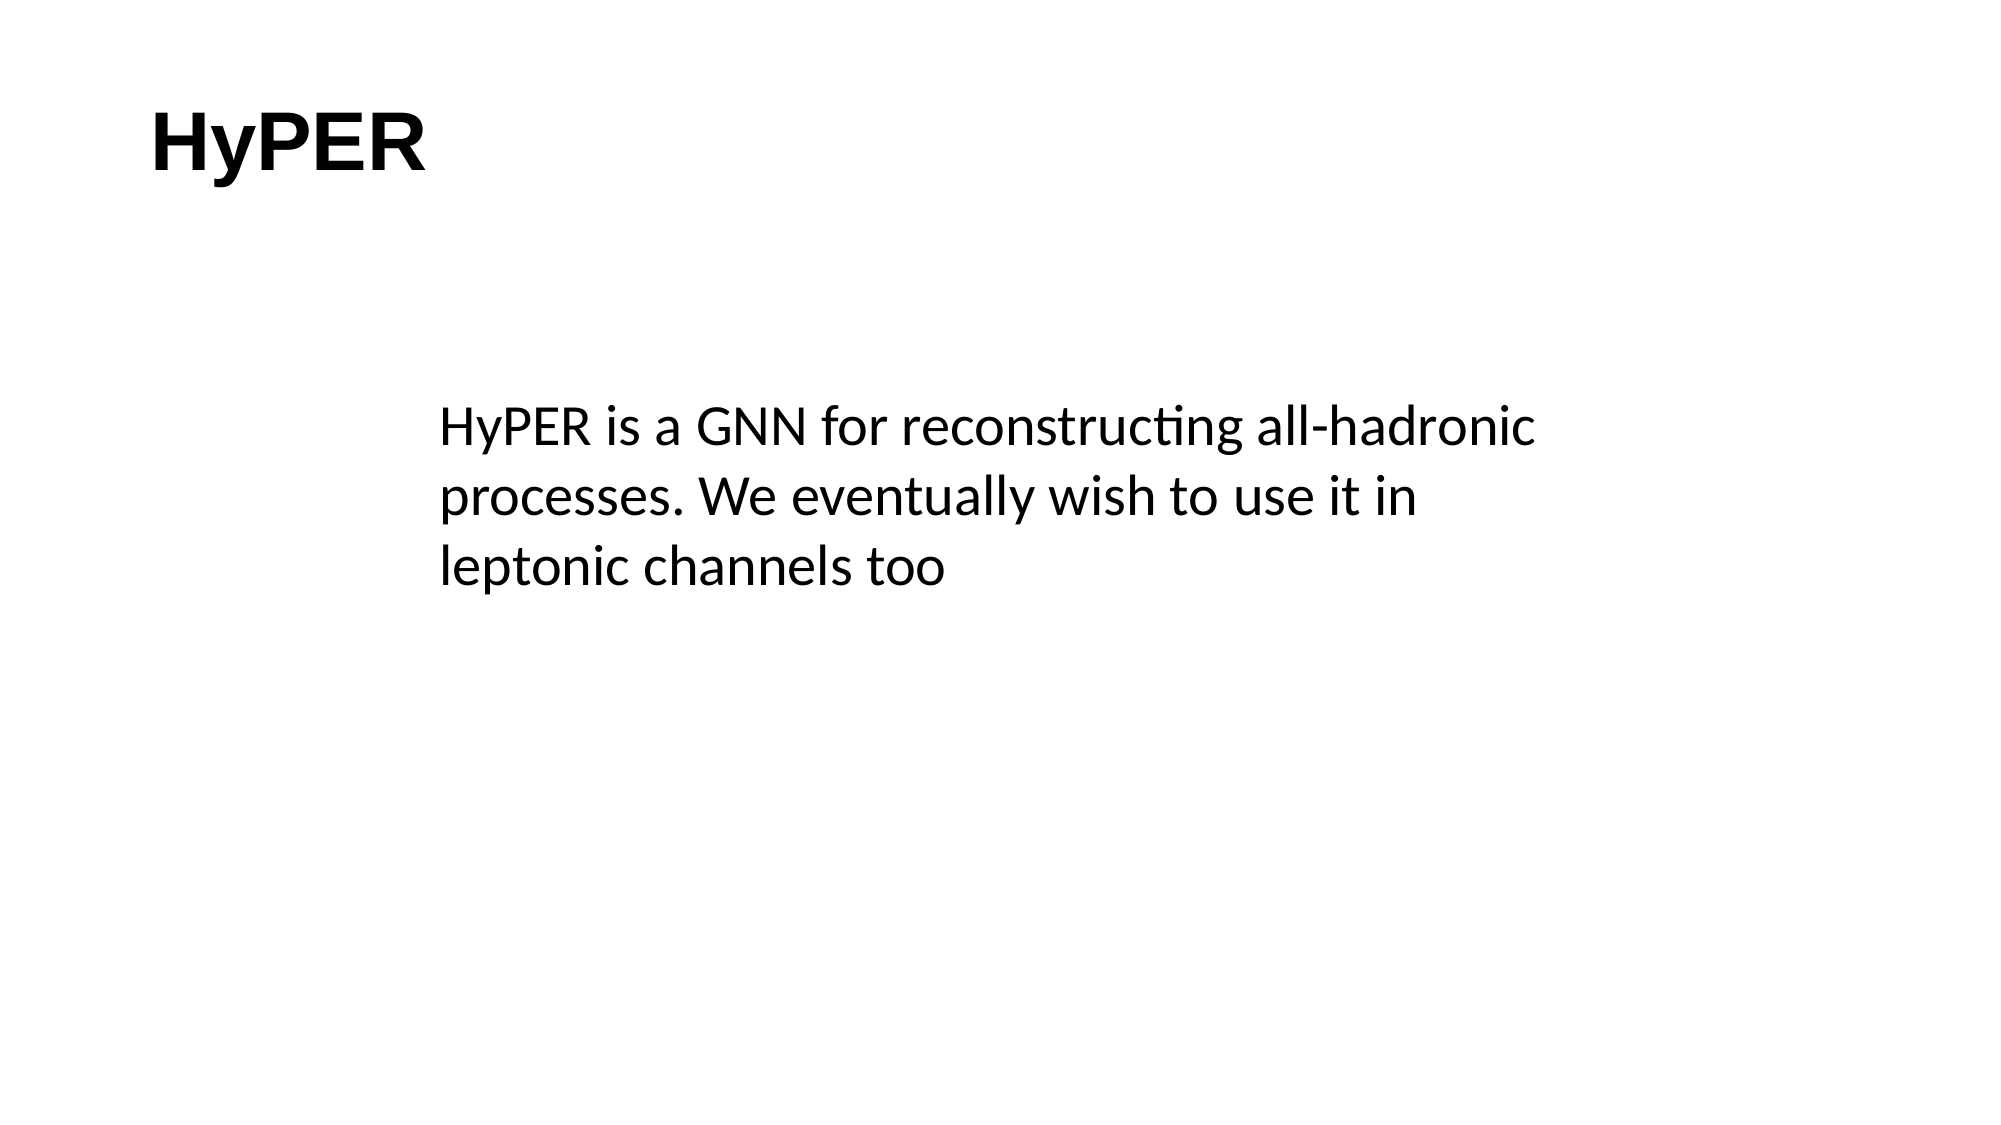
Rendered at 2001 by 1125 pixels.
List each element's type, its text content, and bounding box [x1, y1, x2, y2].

text_box HyPER is a GNN for reconstructing all-hadronic processes. We eventually wish to use it in leptonic channels too [425, 380, 1575, 605]
text_box HyPER [135, 79, 1470, 194]
